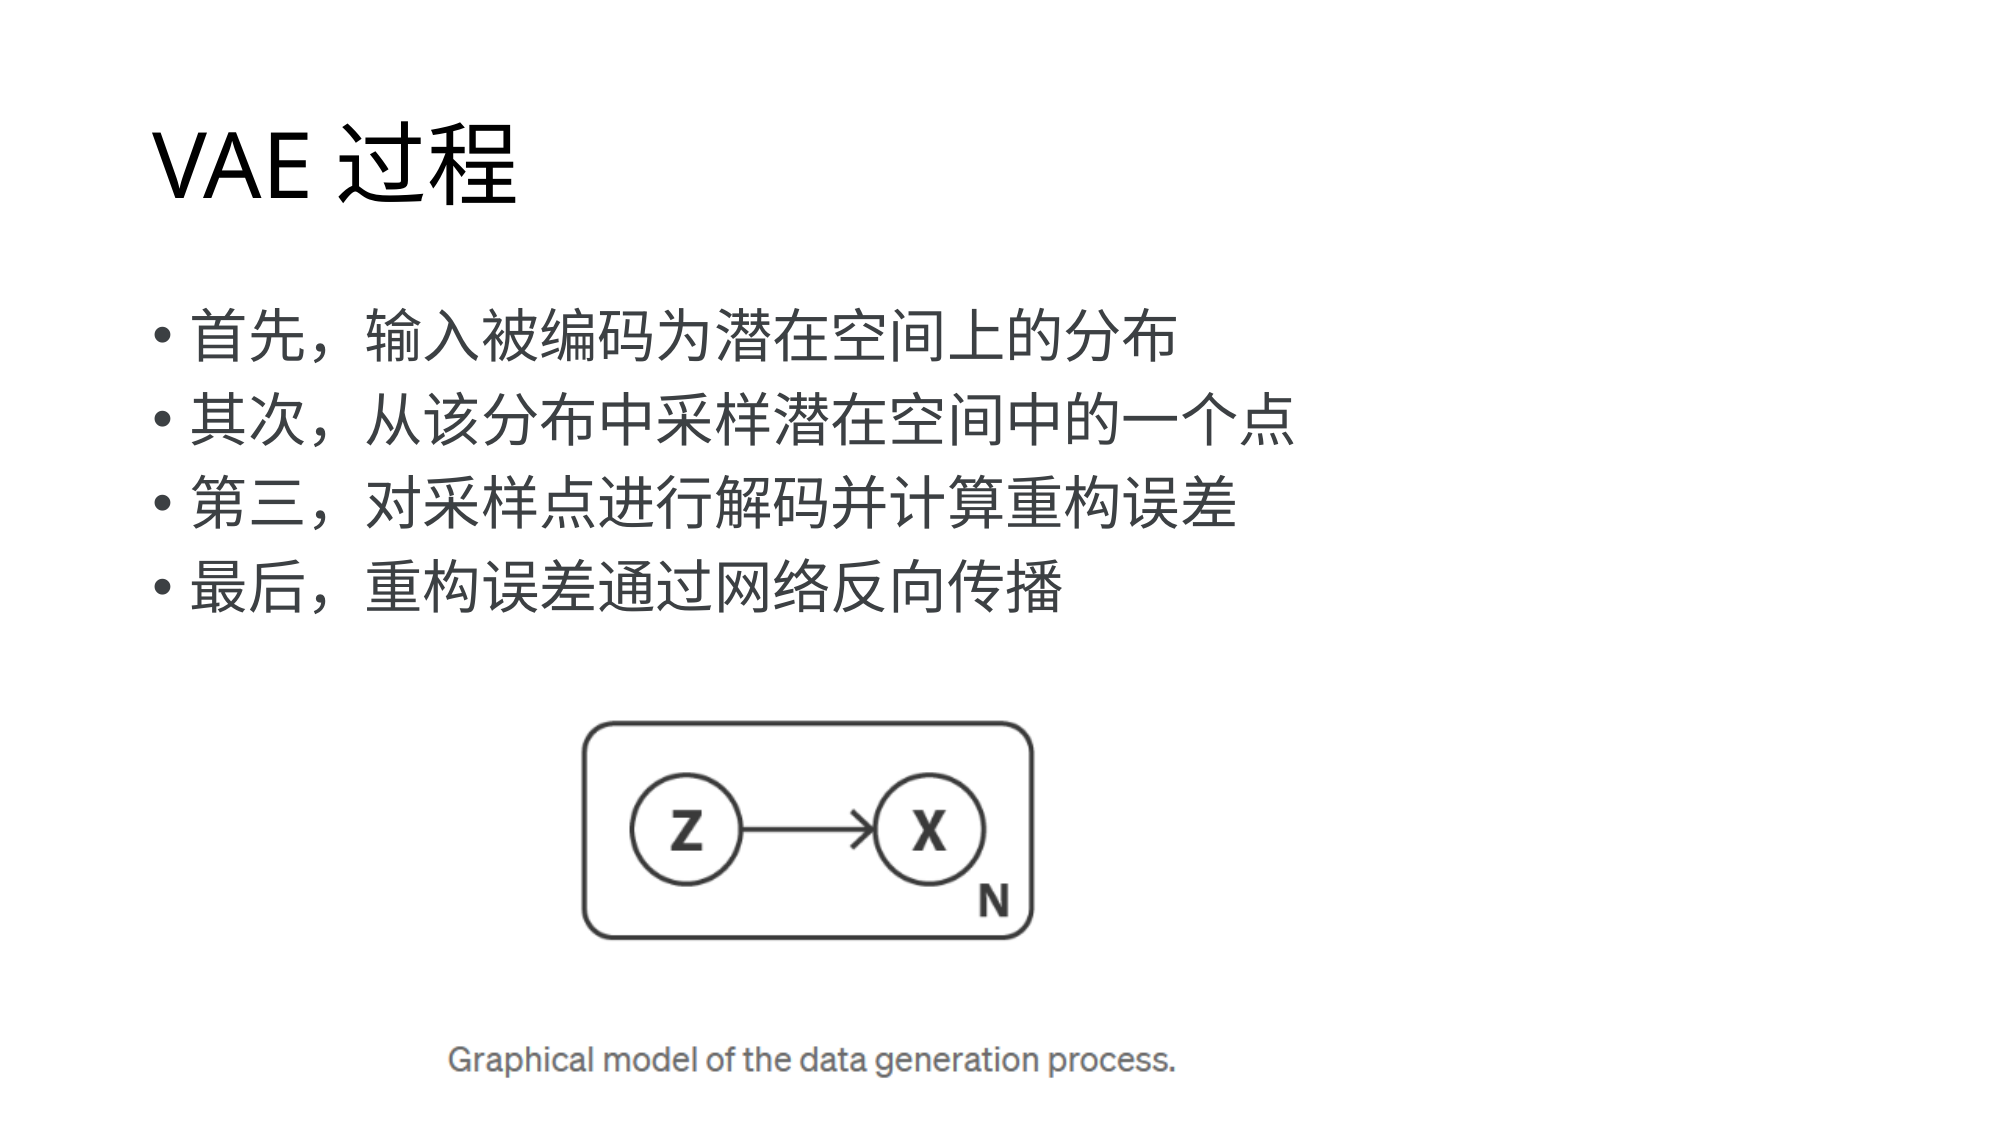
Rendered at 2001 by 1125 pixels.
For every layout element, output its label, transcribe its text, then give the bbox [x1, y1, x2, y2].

title VAE过程 [137, 59, 1863, 278]
picture [428, 652, 1237, 1125]
list 首先，输入被编码为潜在空间上的分布 其次，从该分布中采样潜在空间中的一个点 第三，对采样点进行解码并计算重构误差 最后，重构误差通过网络反向传播 [137, 299, 1863, 1014]
